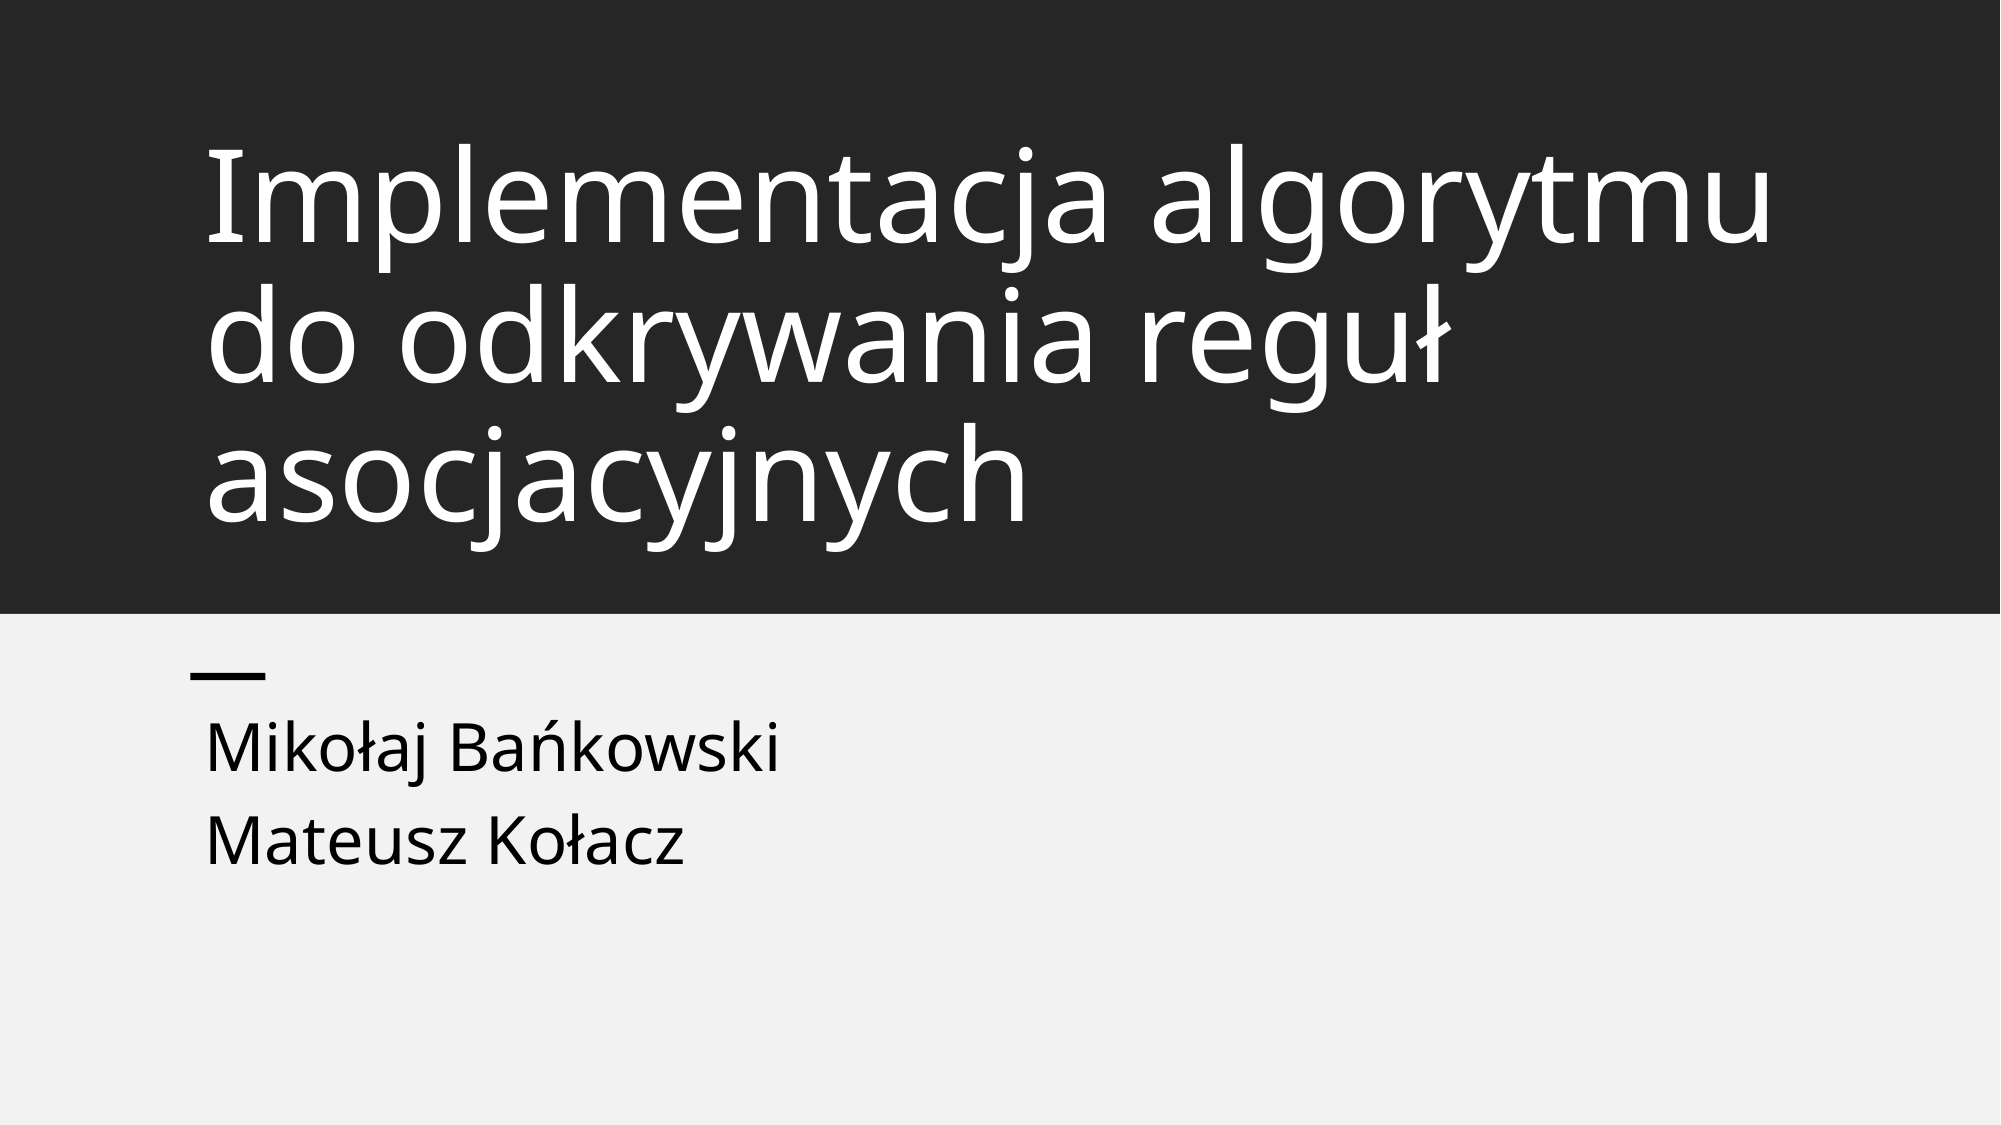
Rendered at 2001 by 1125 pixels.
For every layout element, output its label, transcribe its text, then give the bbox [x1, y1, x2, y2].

subtitle Mikołaj Bańkowski Mateusz Kołacz [189, 706, 1756, 1020]
text_box [0, 612, 2000, 1125]
text_box [189, 671, 267, 682]
title Implementacja algorytmu do odkrywania reguł asocjacyjnych [189, 104, 1865, 577]
text_box [0, 0, 2000, 612]
